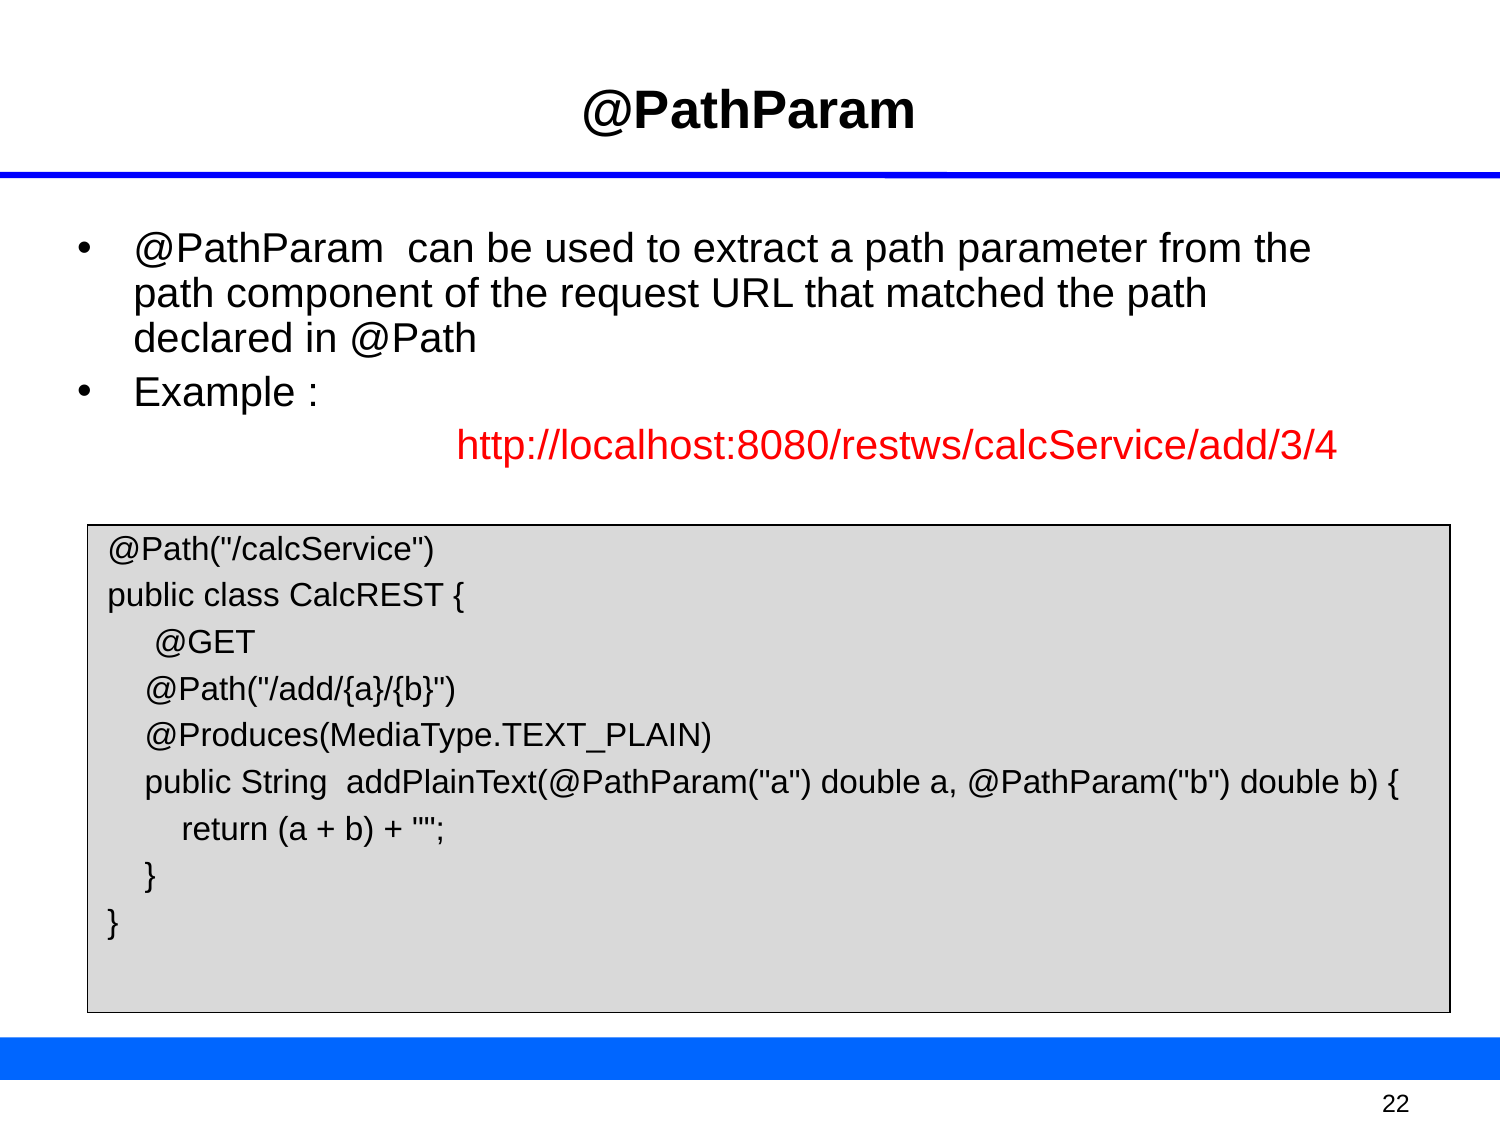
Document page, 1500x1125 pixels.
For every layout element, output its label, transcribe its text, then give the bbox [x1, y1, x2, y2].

list @Path("/calcService") public class CalcREST { @GET @Path("/add/{a}/{b}") @Produces(MediaType.TEXT_PLAIN) public String addPlainText(@PathParam("a") double a, @PathParam("b") double b) { return (a + b) + ""; } } [87, 524, 1451, 1013]
title @PathParam [99, 71, 1400, 217]
text_box @PathParam can be used to extract a path parameter from the path component of the request URL that matched the path declared in @Path Example : http://localhost:8080/restws/calcService/add/3/4 [74, 224, 1374, 471]
